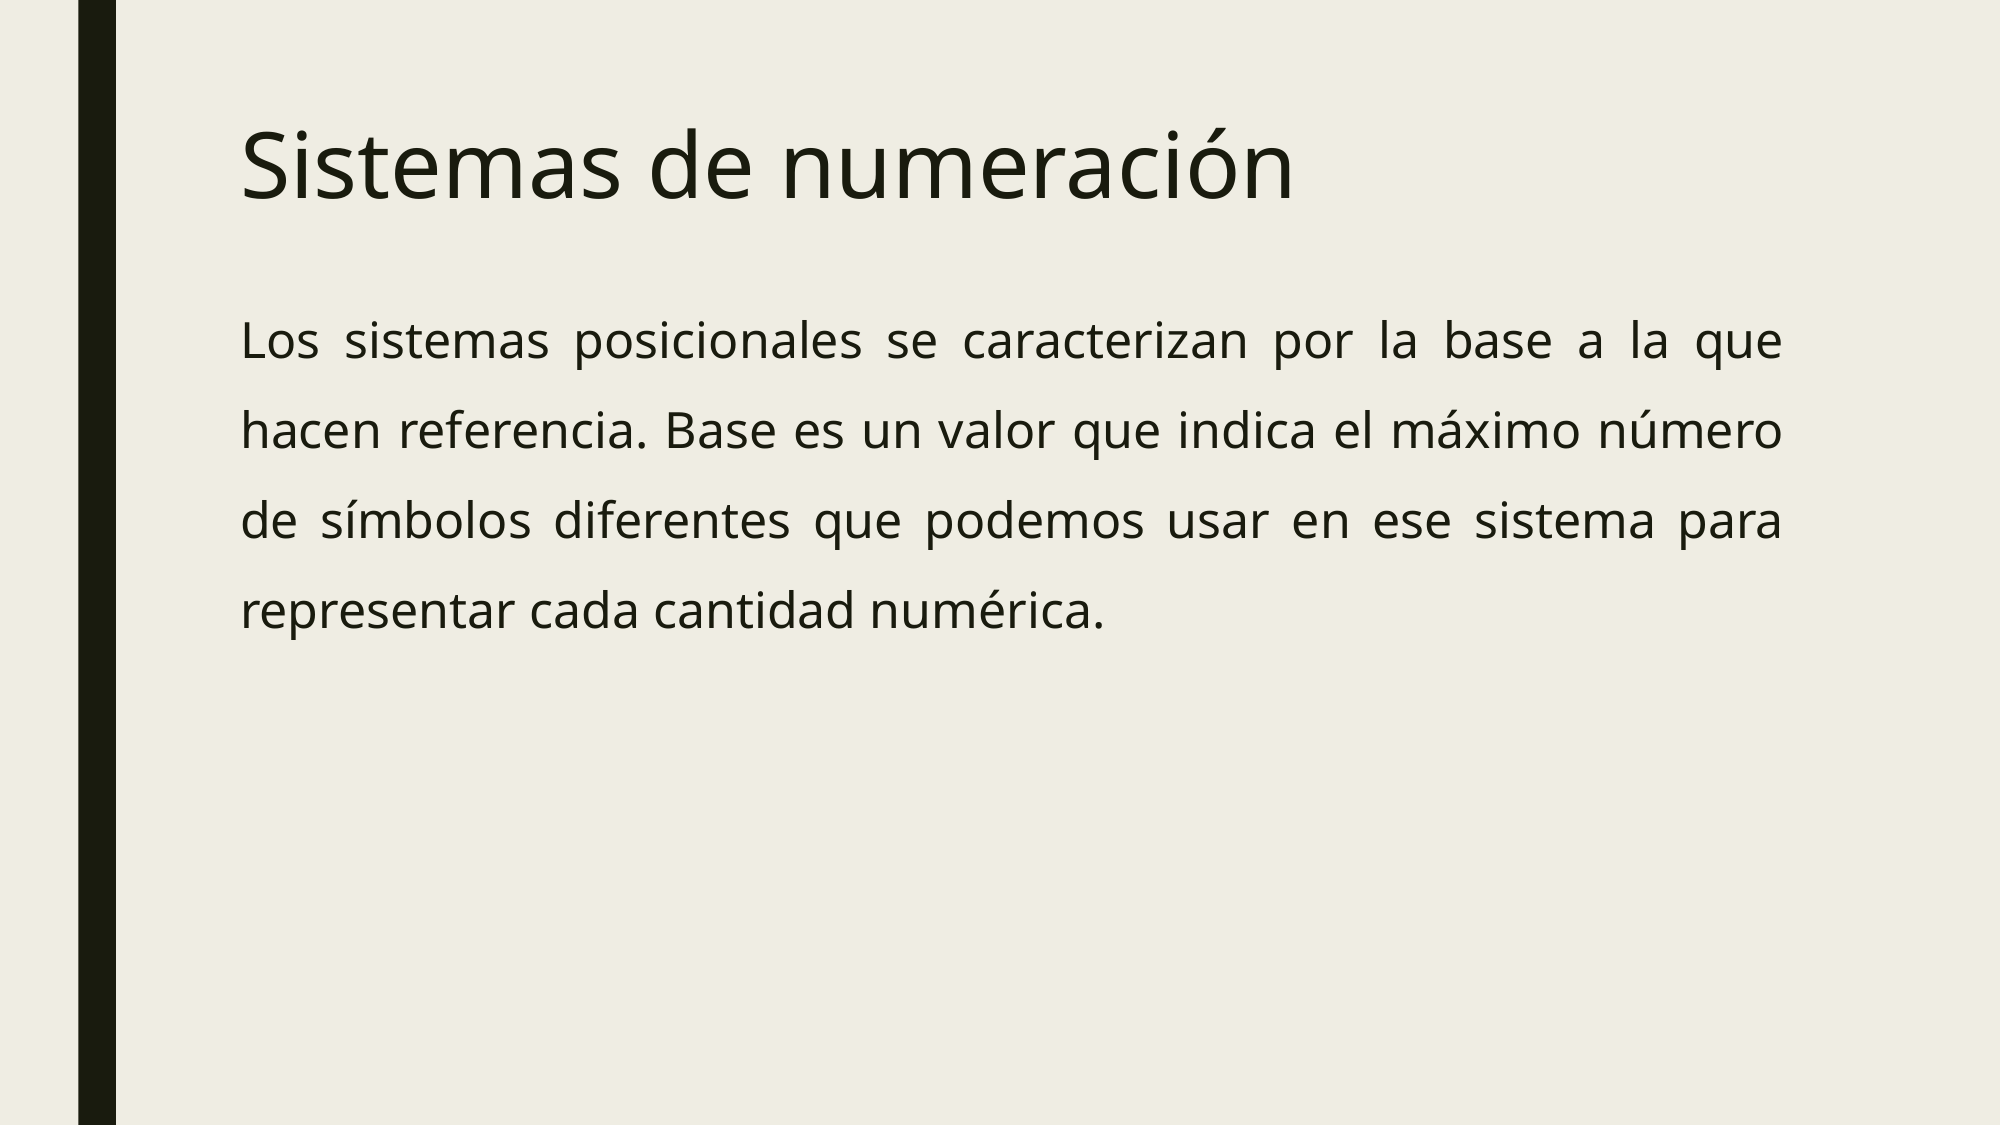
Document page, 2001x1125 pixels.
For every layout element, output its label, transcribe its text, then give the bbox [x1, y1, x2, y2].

list Los sistemas posicionales se caracterizan por la base a la que hacen referencia. Base es un valor que indica el máximo número de símbolos diferentes que podemos usar en ese sistema para representar cada cantidad numérica. [225, 271, 1800, 963]
title Sistemas de numeración [225, 112, 1800, 240]
